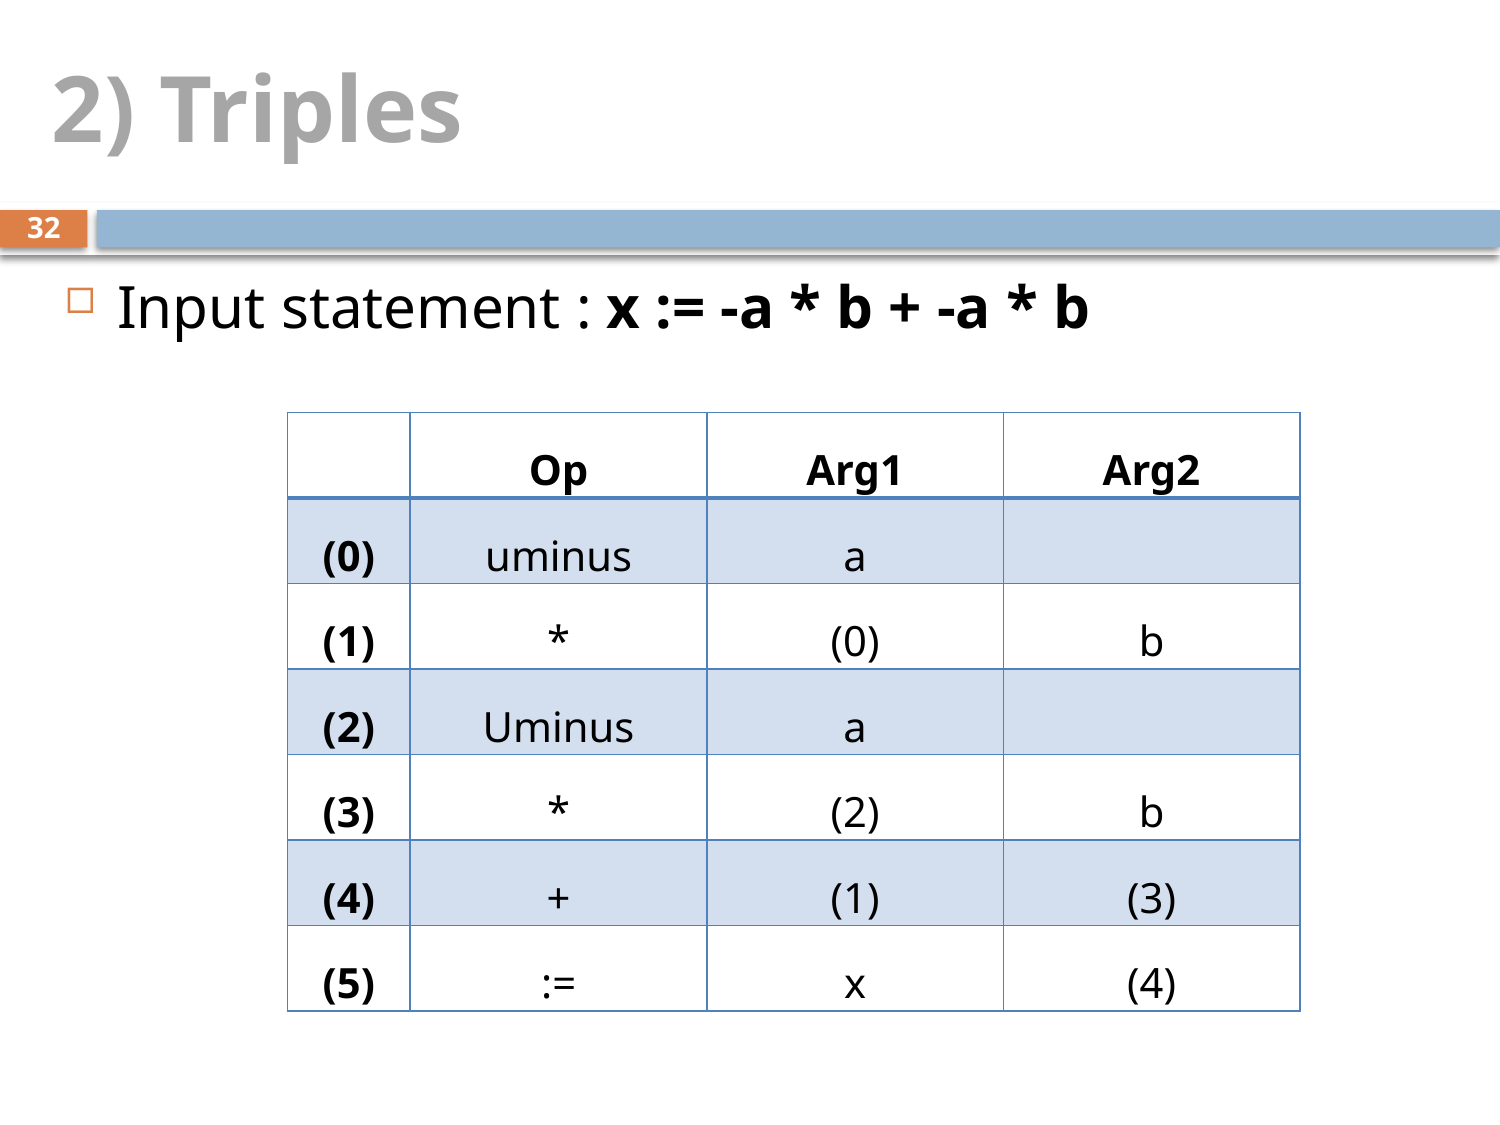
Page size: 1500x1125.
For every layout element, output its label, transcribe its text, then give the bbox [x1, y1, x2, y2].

table_cell uminus [411, 500, 706, 583]
table_header Op [411, 413, 706, 496]
table_header Arg1 [708, 413, 1003, 496]
table_cell (0) [288, 500, 409, 583]
table_cell x [708, 926, 1003, 1010]
list Input statement : x := -a * b + -a * b [50, 262, 1450, 375]
table_cell (4) [1004, 926, 1299, 1010]
table_cell (3) [1004, 841, 1299, 925]
table_cell (2) [708, 755, 1003, 839]
table_cell [1004, 670, 1299, 754]
table_cell b [1004, 584, 1299, 668]
table_cell * [411, 584, 706, 668]
table_cell + [411, 841, 706, 925]
slide_number 32 [0, 208, 88, 249]
table_cell (1) [708, 841, 1003, 925]
table_cell (1) [288, 584, 409, 668]
table_cell (2) [288, 670, 409, 754]
table_cell (3) [288, 755, 409, 839]
table_cell (5) [288, 926, 409, 1010]
table_cell * [411, 755, 706, 839]
title 2) Triples [37, 24, 1475, 188]
table_cell [1004, 500, 1299, 583]
table_cell := [411, 926, 706, 1010]
table_cell (4) [288, 841, 409, 925]
table_cell a [708, 670, 1003, 754]
table_header Arg2 [1004, 413, 1299, 496]
table_cell Uminus [411, 670, 706, 754]
table_header [288, 413, 409, 496]
table_cell (0) [708, 584, 1003, 668]
table_cell a [708, 500, 1003, 583]
table_cell b [1004, 755, 1299, 839]
